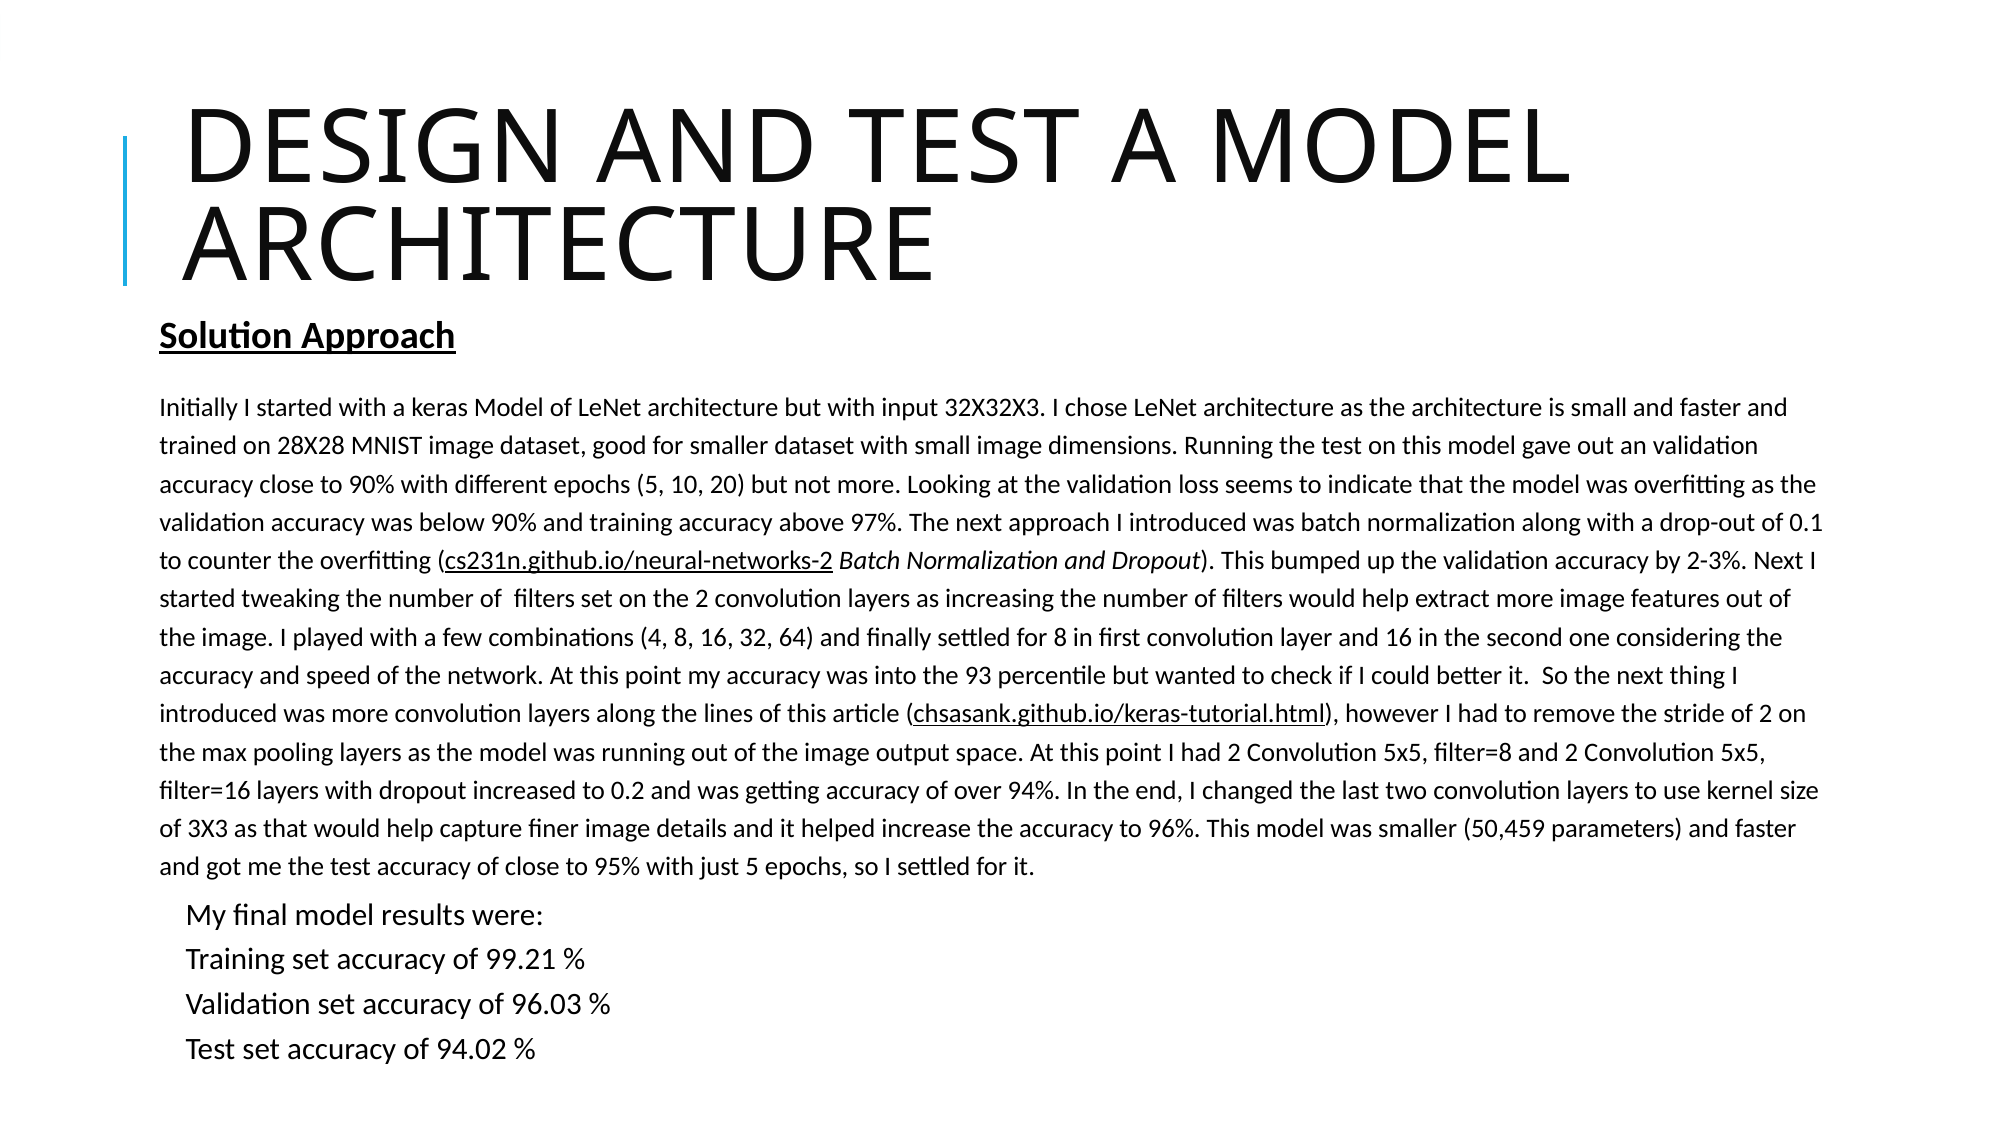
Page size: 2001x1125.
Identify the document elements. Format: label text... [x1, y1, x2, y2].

list Solution Approach Initially I started with a keras Model of LeNet architecture but with input 32X32X3. I chose LeNet architecture as the architecture is small and faster and trained on 28X28 MNIST image dataset, good for smaller dataset with small image dimensions. Running the test on this model gave out an validation accuracy close to 90% with different epochs (5, 10, 20) but not more. Looking at the validation loss seems to indicate that the model was overfitting as the validation accuracy was below 90% and training accuracy above 97%. The next approach I introduced was batch normalization along with a drop-out of 0.1 to counter the overfitting (cs231n.github.io/neural-networks-2 Batch Normalization and Dropout). This bumped up the validation accuracy by 2-3%. Next I started tweaking the number of filters set on the 2 convolution layers as increasing the number of filters would help extract more image features out of the image. I played with a few combinations (4, 8, 16, 32, 64) and finally settled for 8 in first convolution layer and 16 in the second one considering the accuracy and speed of the network. At this point my accuracy was into the 93 percentile but wanted to check if I could better it. So the next thing I introduced was more convolution layers along the lines of this article (chsasank.github.io/keras-tutorial.html), however I had to remove the stride of 2 on the max pooling layers as the model was running out of the image output space. At this point I had 2 Convolution 5x5, filter=8 and 2 Convolution 5x5, filter=16 layers with dropout increased to 0.2 and was getting accuracy of over 94%. In the end, I changed the last two convolution layers to use kernel size of 3X3 as that would help capture finer image details and it helped increase the accuracy to 96%. This model was smaller (50,459 parameters) and faster and got me the test accuracy of close to 95% with just 5 epochs, so I settled for it. My final model results were: Training set accuracy of 99.21 % Validation set accuracy of 96.03 % Test set accuracy of 94.02 % [151, 308, 1832, 1095]
title Design and Test a Model Architecture [168, 96, 1619, 308]
